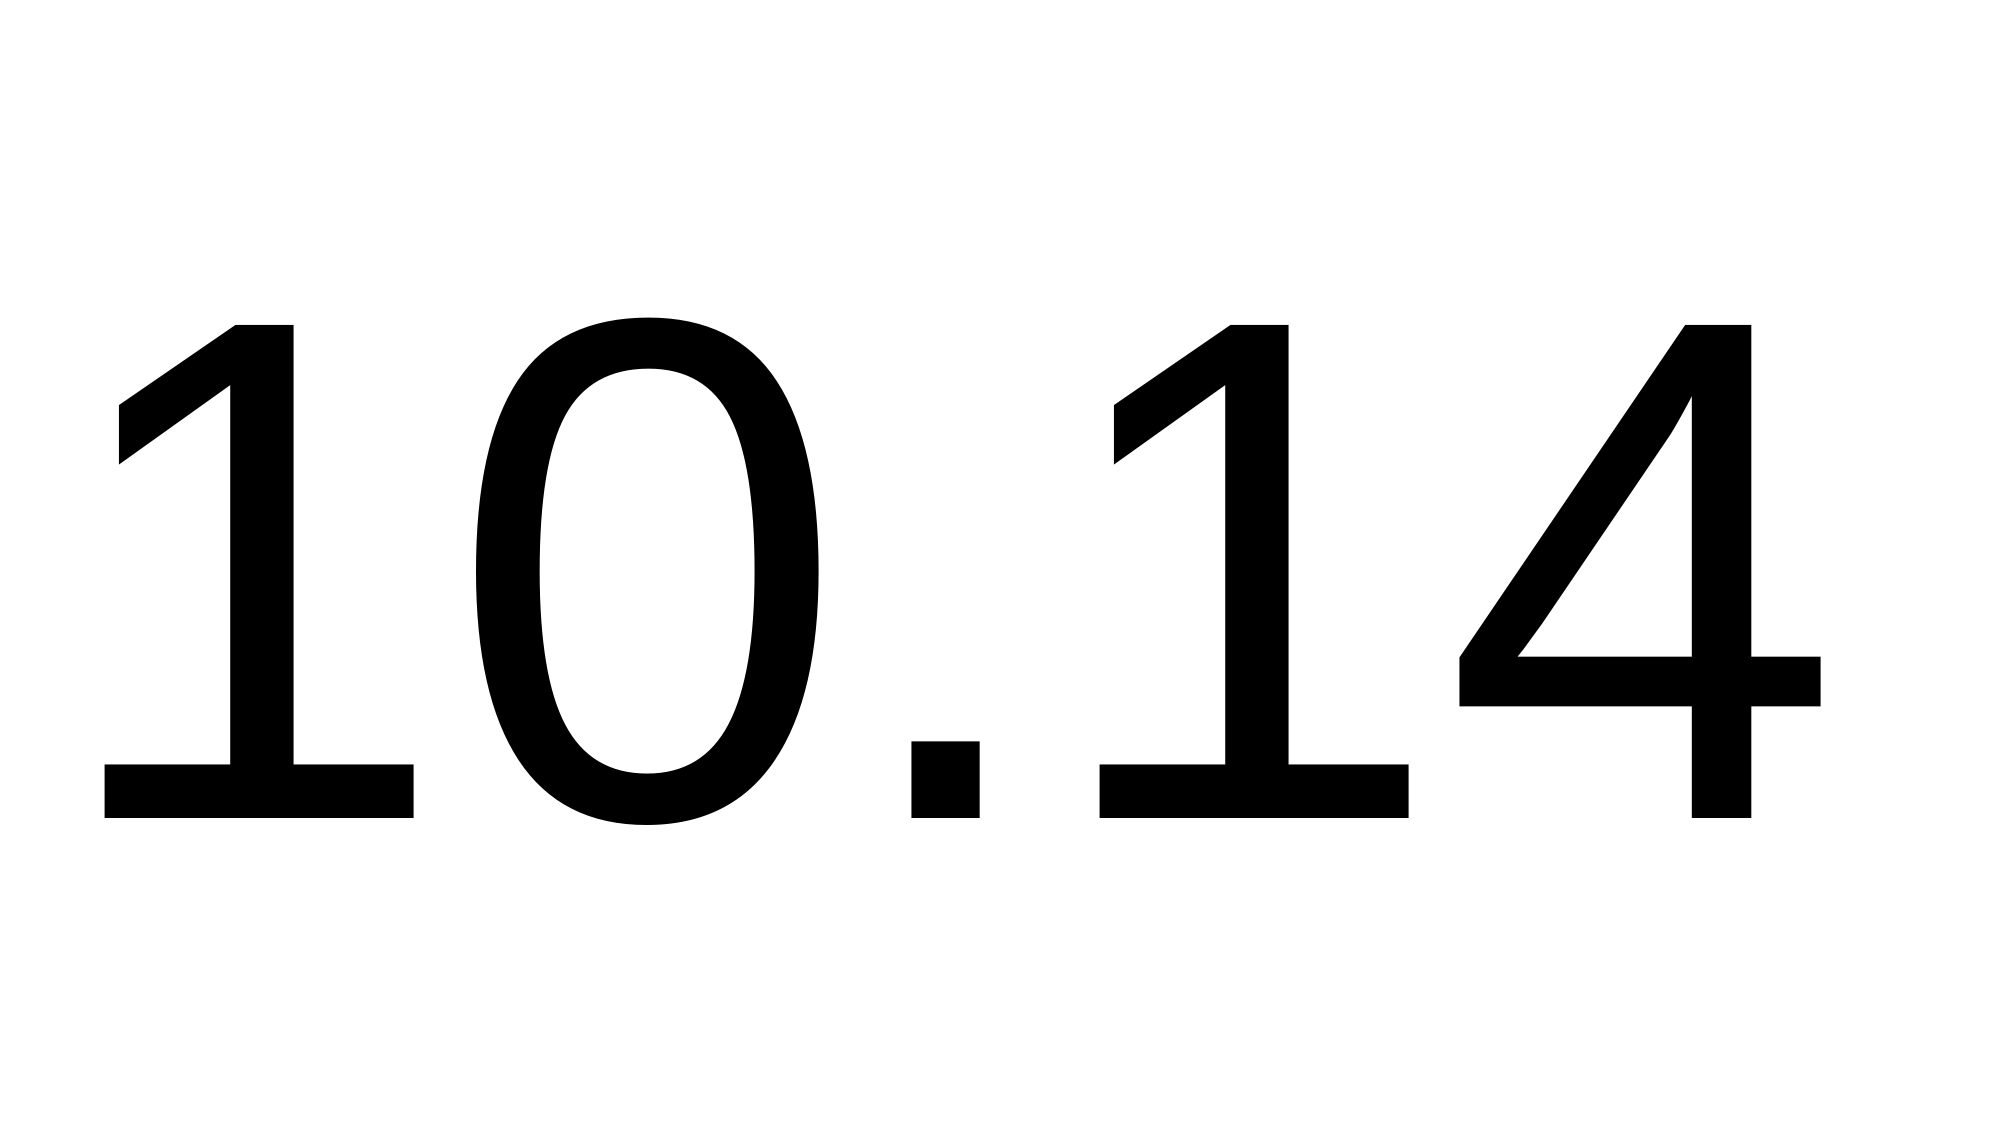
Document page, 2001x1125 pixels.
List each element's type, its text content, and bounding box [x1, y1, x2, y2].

text_box 10.14 [35, 94, 1939, 970]
